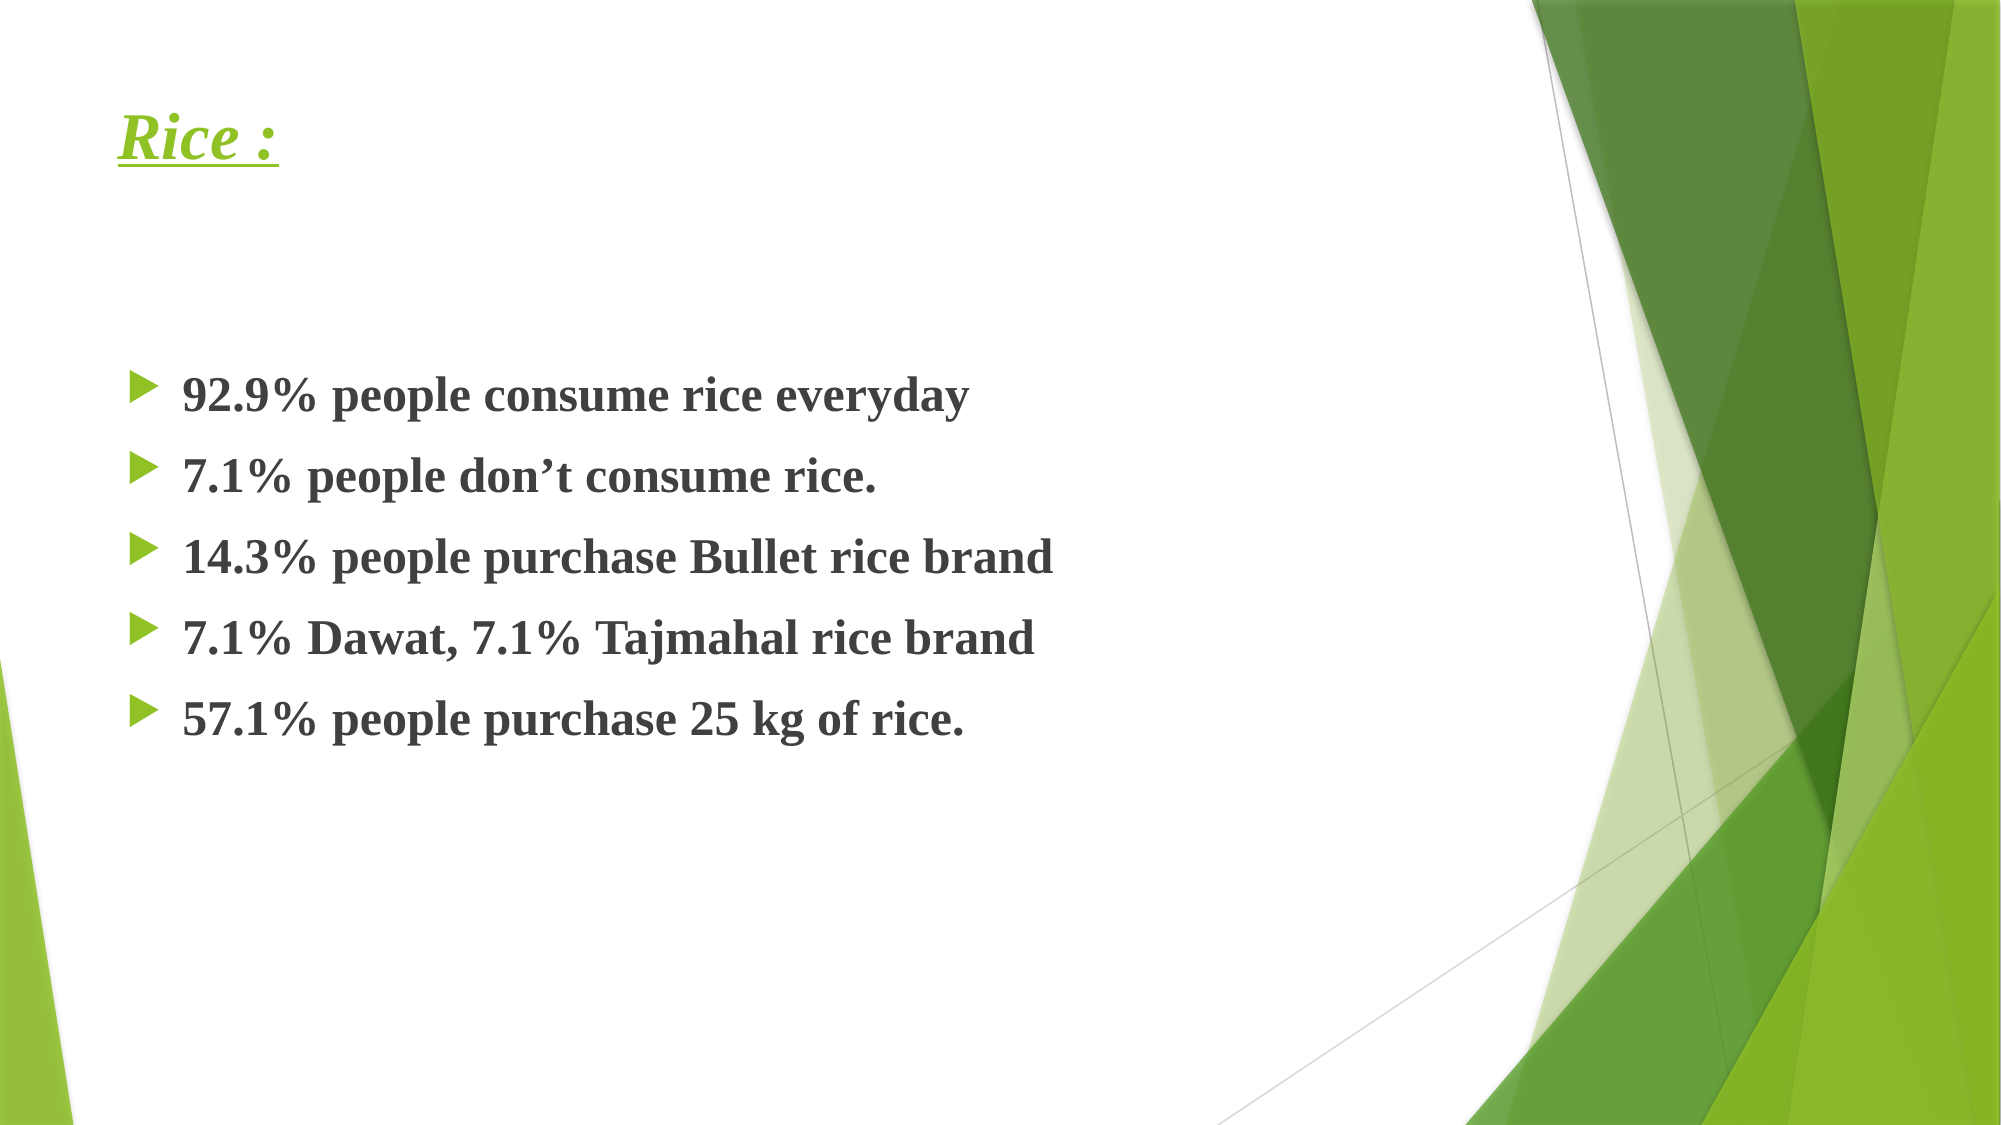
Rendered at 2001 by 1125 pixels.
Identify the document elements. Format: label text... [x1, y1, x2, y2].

title Rice : [102, 85, 1513, 303]
list 92.9% people consume rice everyday 7.1% people don’t consume rice. 14.3% people purchase Bullet rice brand 7.1% Dawat, 7.1% Tajmahal rice brand 57.1% people purchase 25 kg of rice. [111, 354, 1522, 992]
